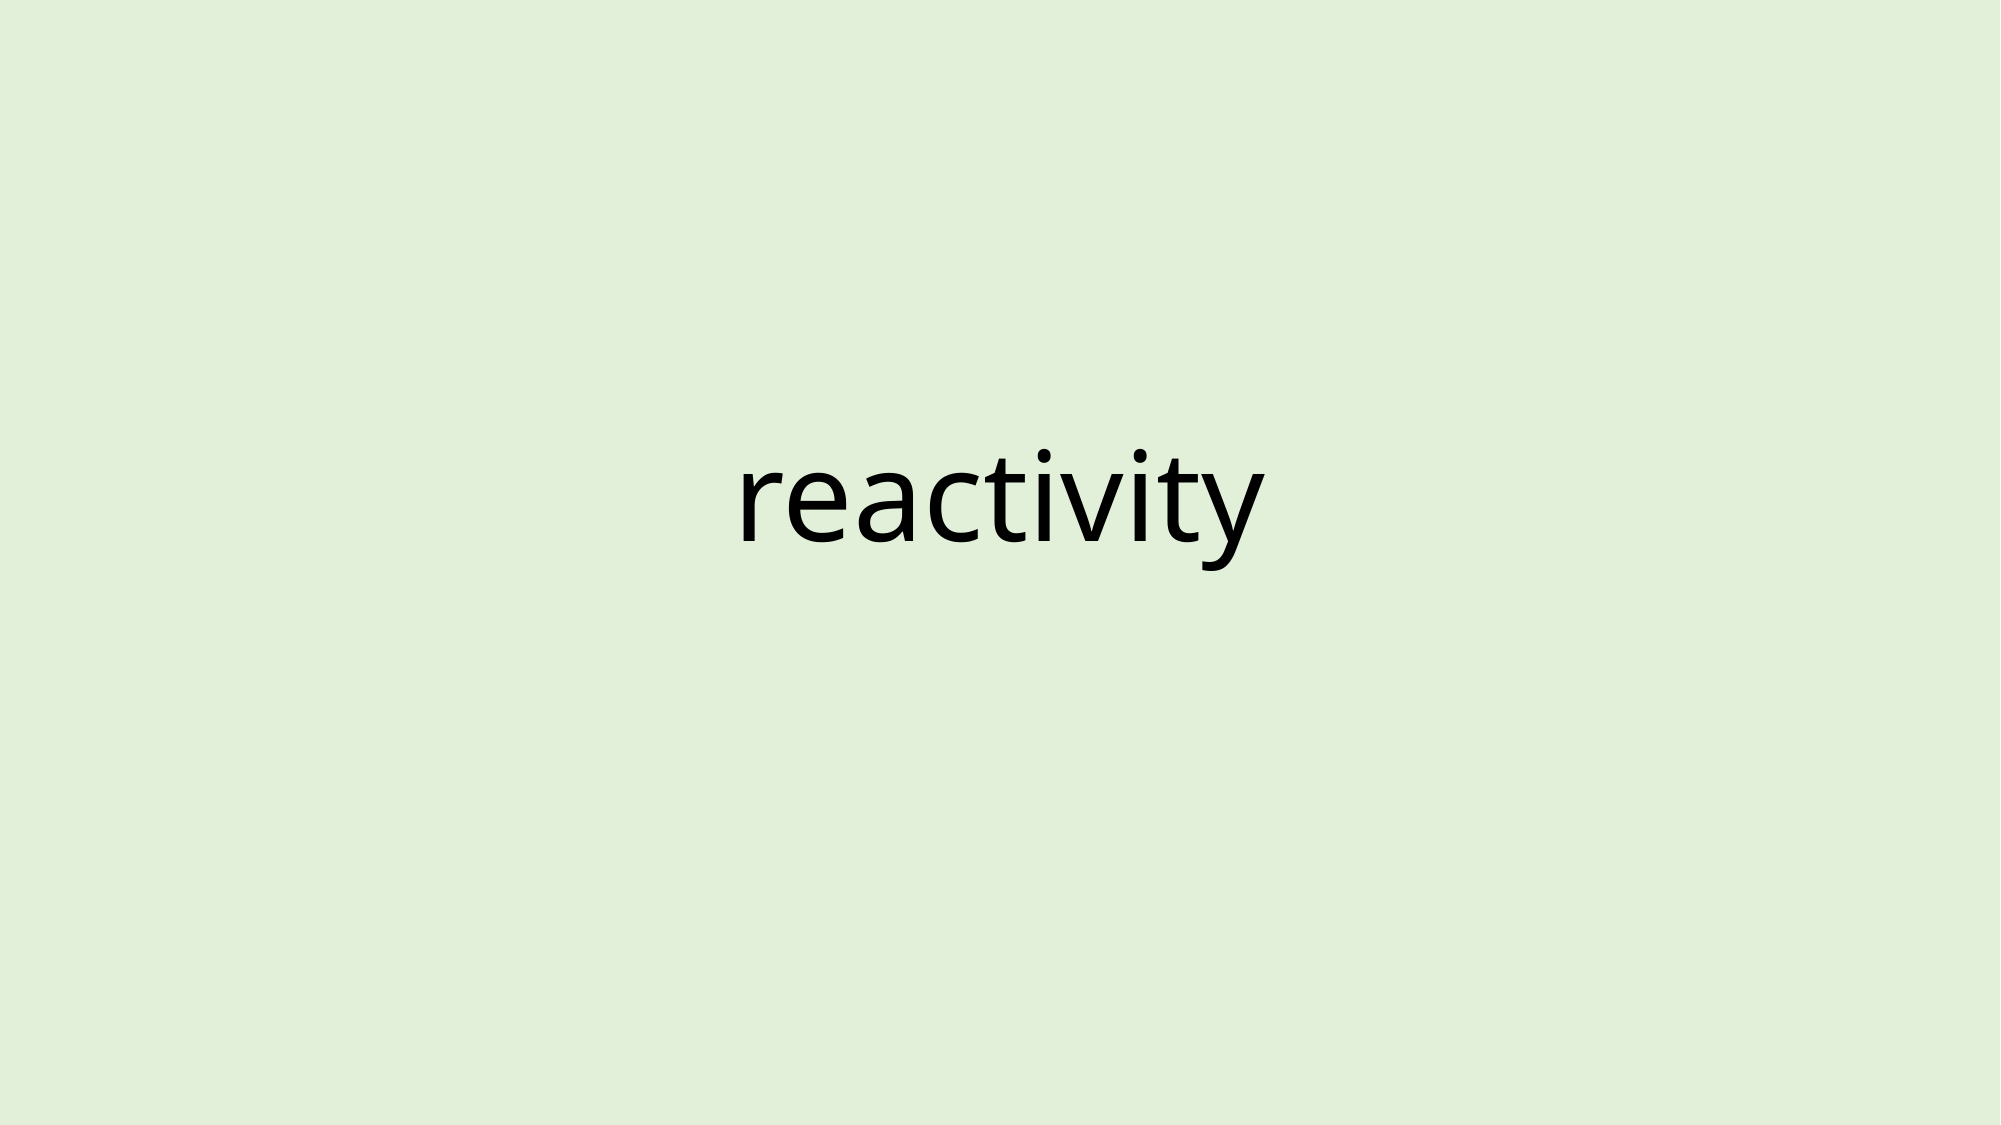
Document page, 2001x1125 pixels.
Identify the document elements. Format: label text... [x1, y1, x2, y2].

title reactivity [249, 184, 1750, 576]
